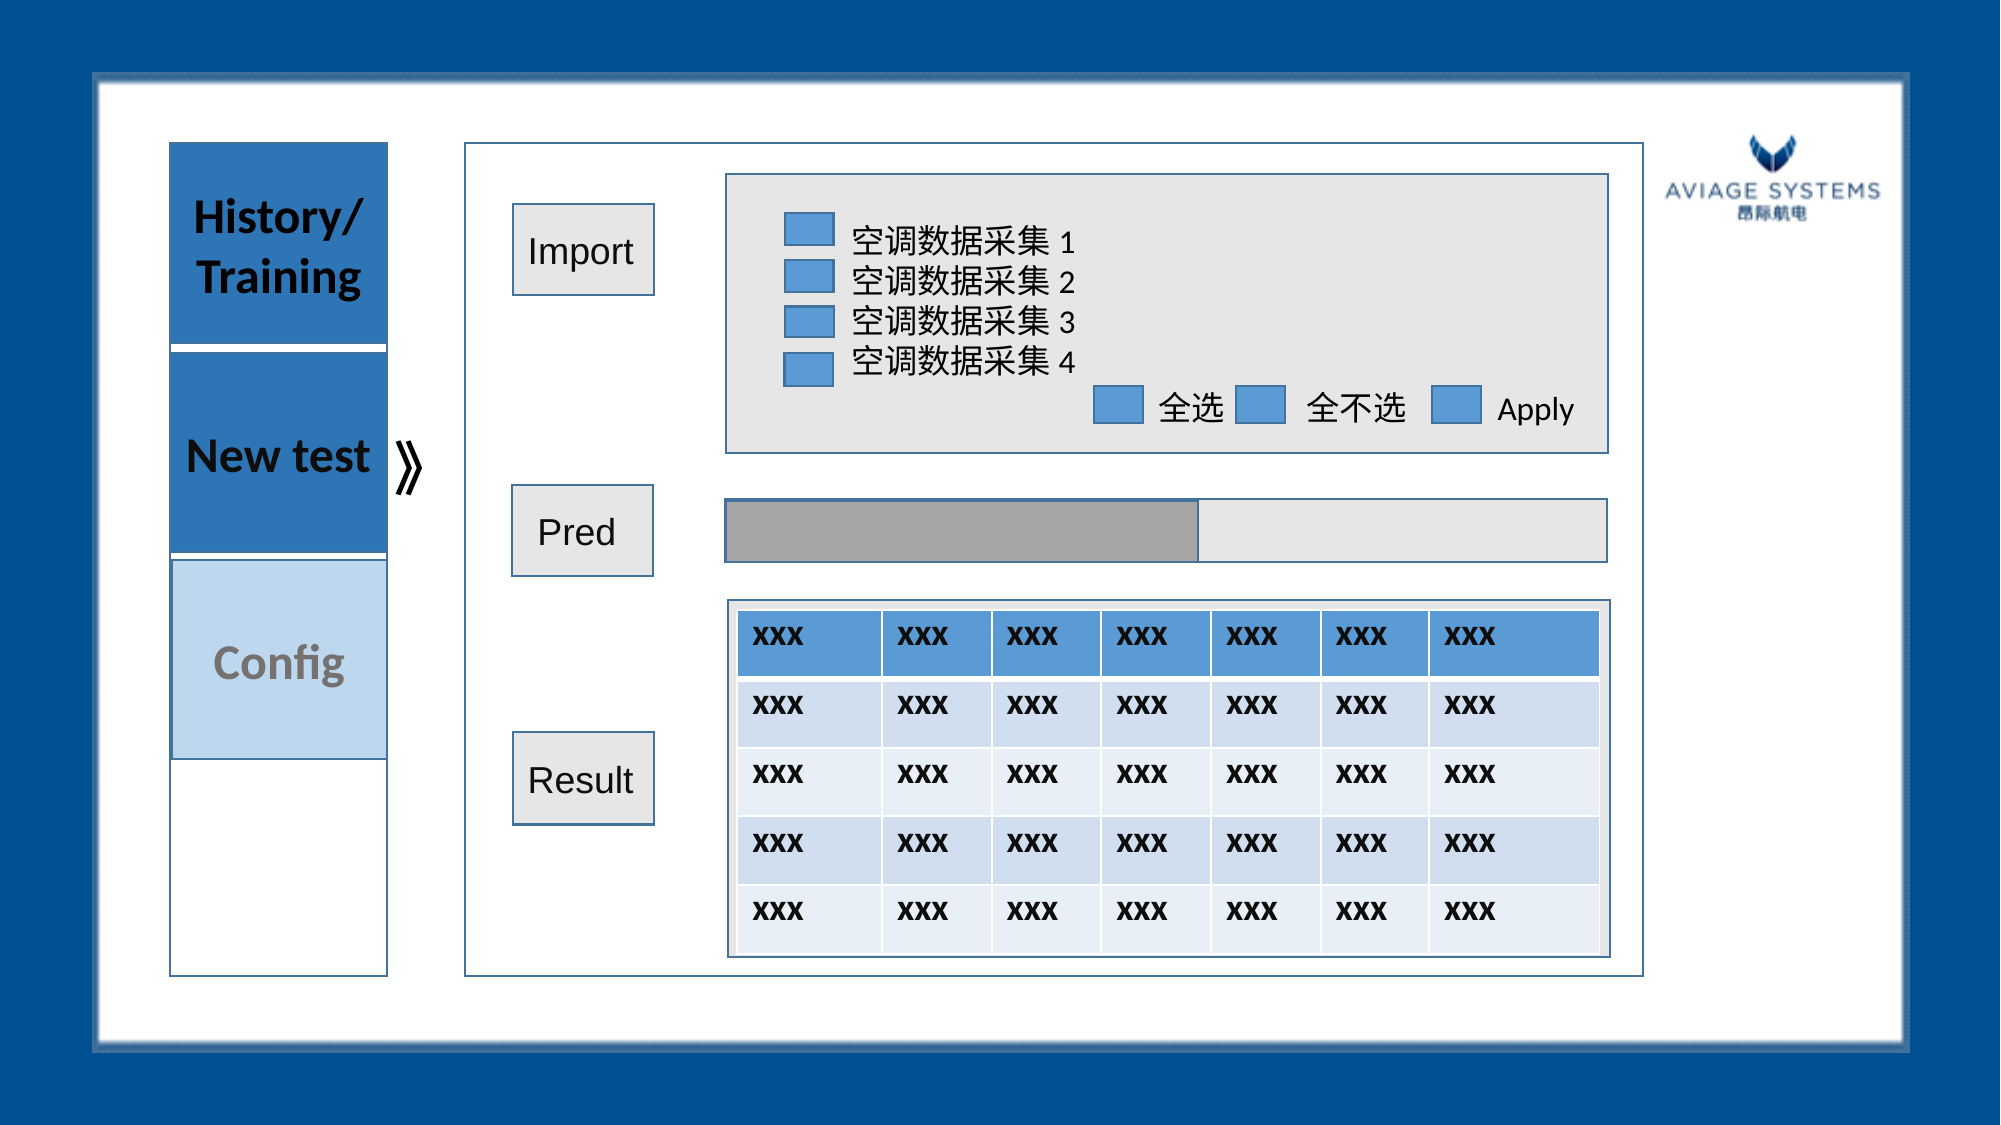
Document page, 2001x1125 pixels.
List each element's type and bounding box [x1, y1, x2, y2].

picture [92, 72, 1910, 1053]
